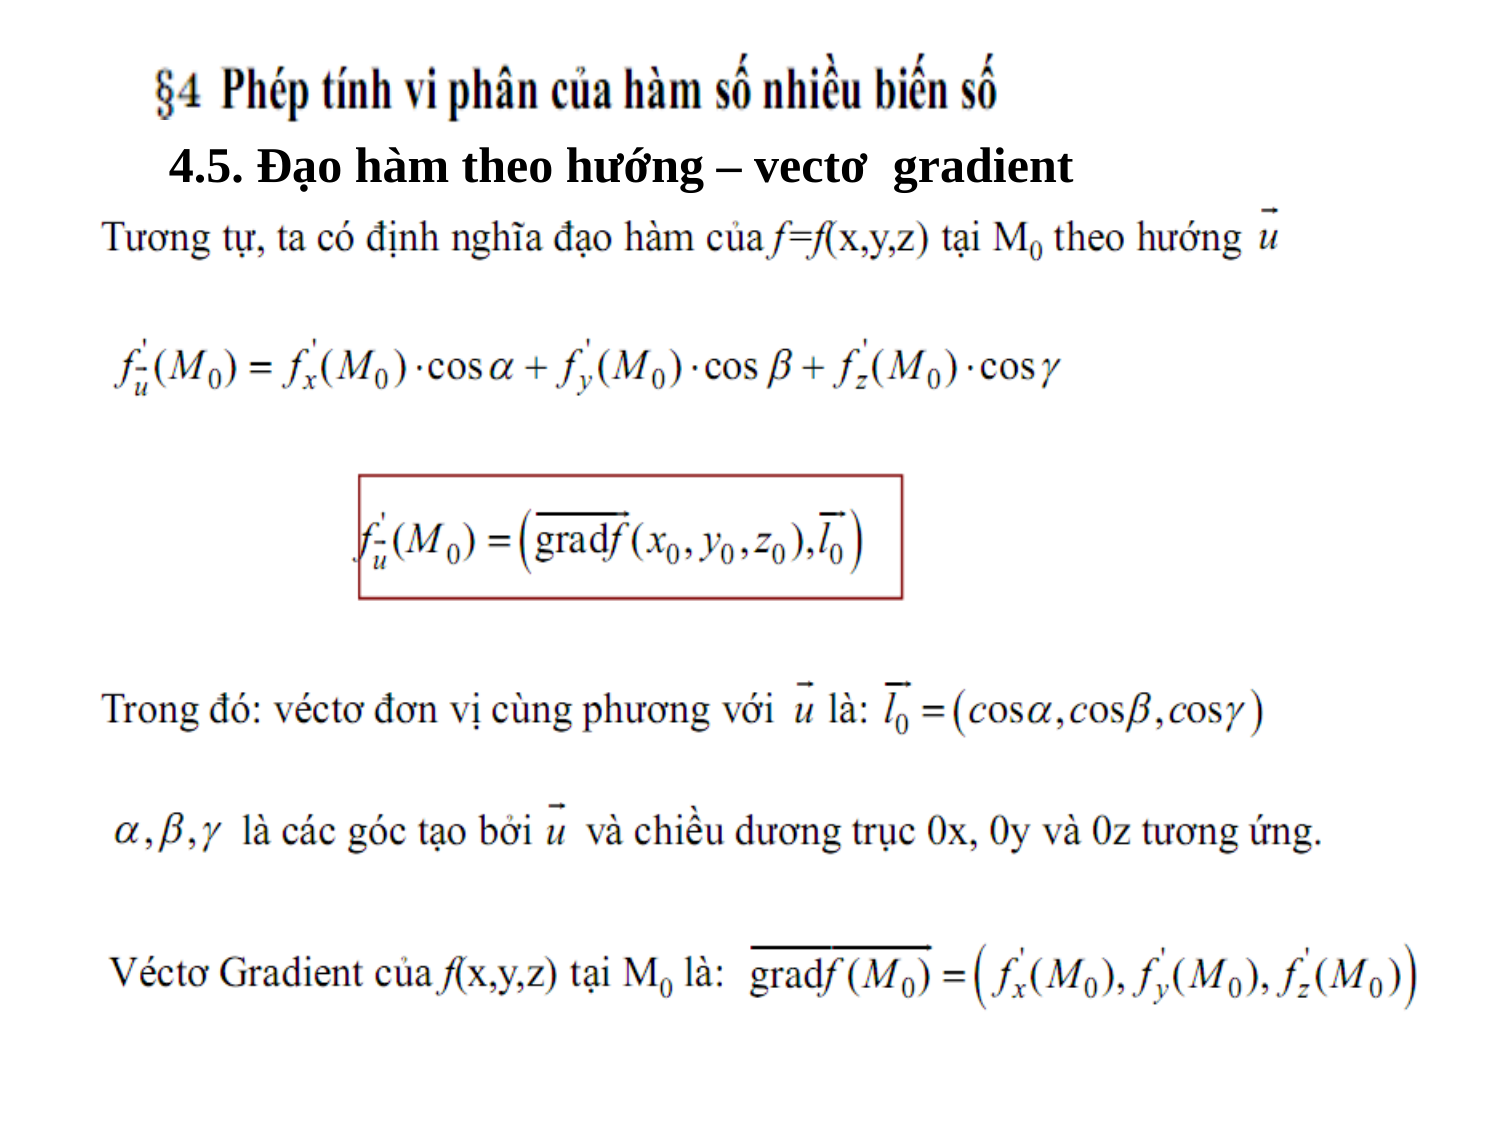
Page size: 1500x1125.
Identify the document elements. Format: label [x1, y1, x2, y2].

picture [99, 199, 1426, 1063]
text_box [146, 49, 1261, 198]
